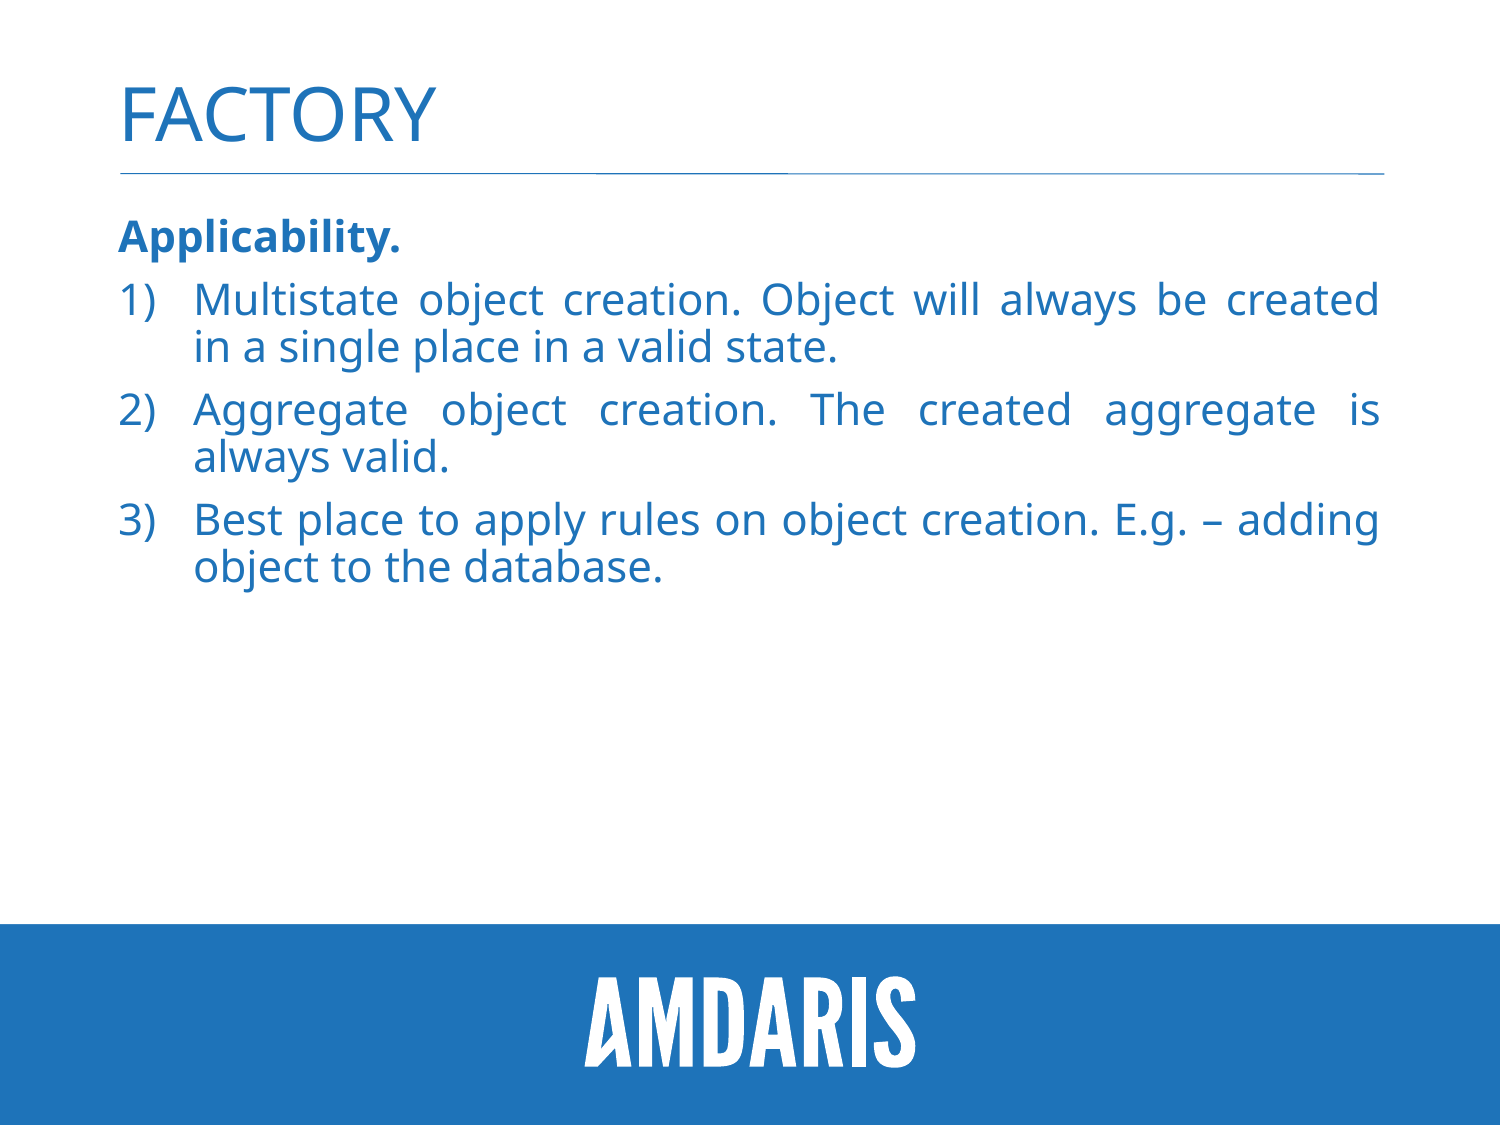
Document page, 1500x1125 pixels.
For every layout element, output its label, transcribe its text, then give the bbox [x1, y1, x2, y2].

title Factory [103, 59, 1397, 175]
list Applicability. Multistate object creation. Object will always be created in a single place in a valid state. Aggregate object creation. The created aggregate is always valid. Best place to apply rules on object creation. E.g. – adding object to the database. [103, 206, 1397, 887]
